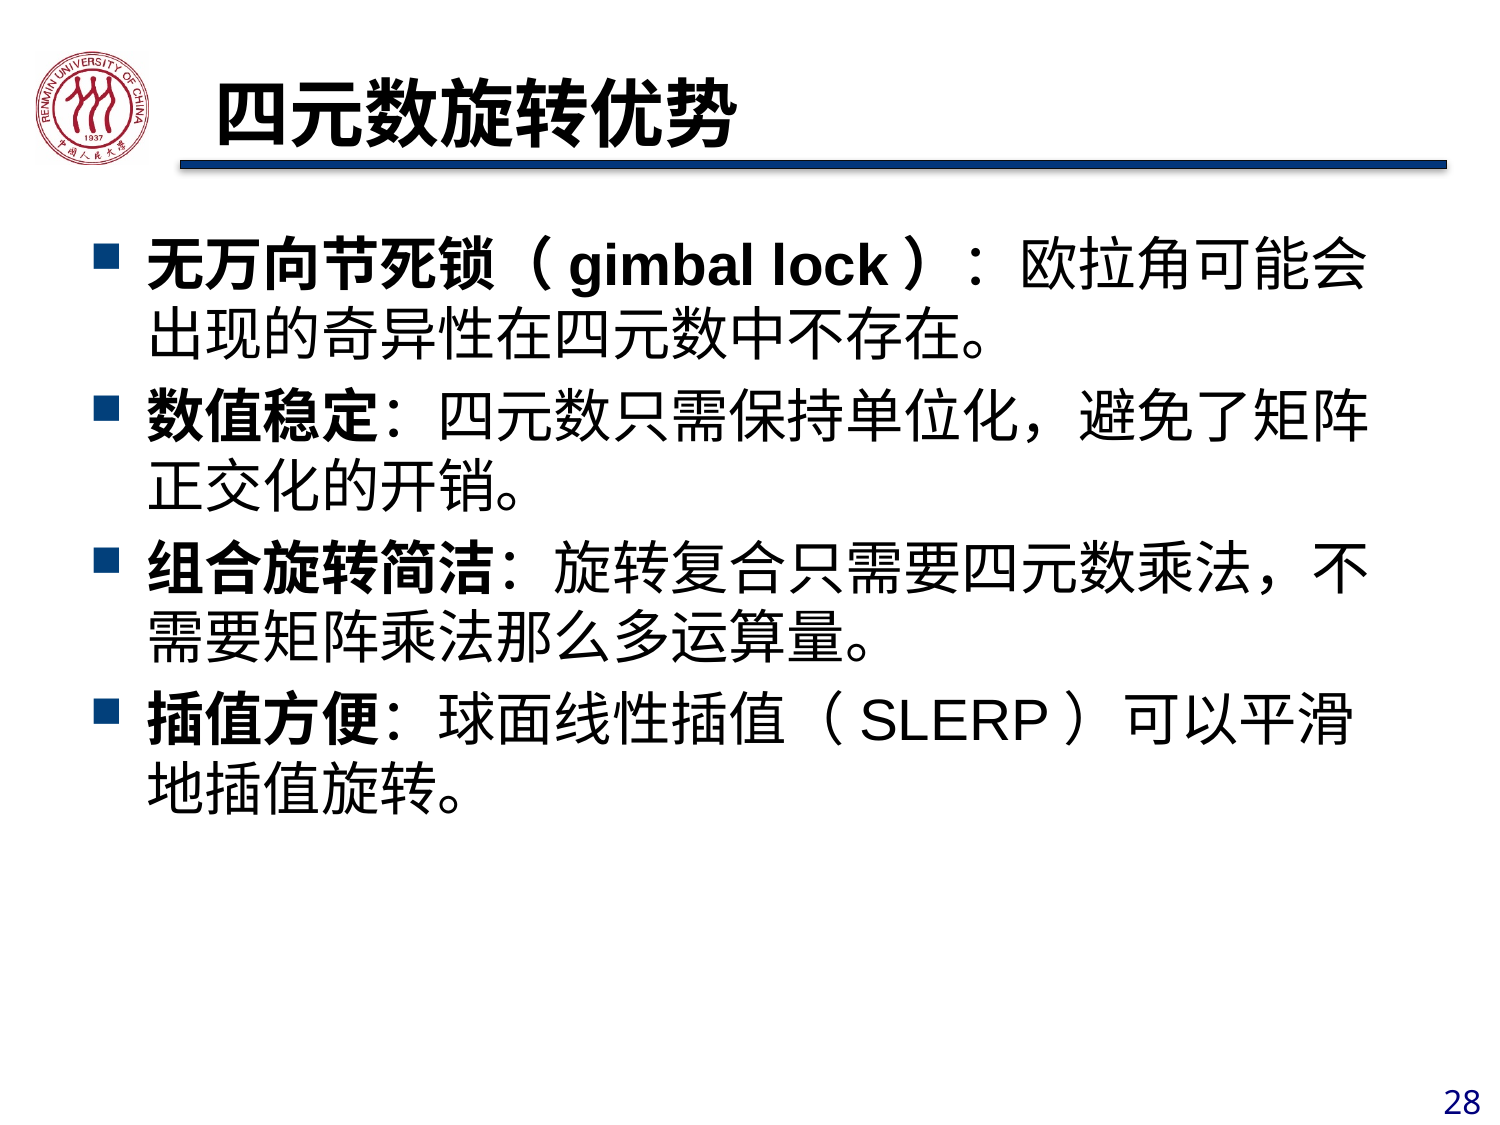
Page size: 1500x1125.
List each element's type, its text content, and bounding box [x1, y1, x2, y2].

list 无万向节死锁（gimbal lock）：欧拉角可能会出现的奇异性在四元数中不存在。 数值稳定：四元数只需保持单位化，避免了矩阵正交化的开销。 组合旋转简洁：旋转复合只需要四元数乘法，不需要矩阵乘法那么多运算量。 插值方便：球面线性插值（SLERP）可以平滑地插值旋转。 [75, 219, 1425, 1094]
picture [35, 51, 149, 165]
title 四元数旋转优势 [198, 18, 1407, 205]
